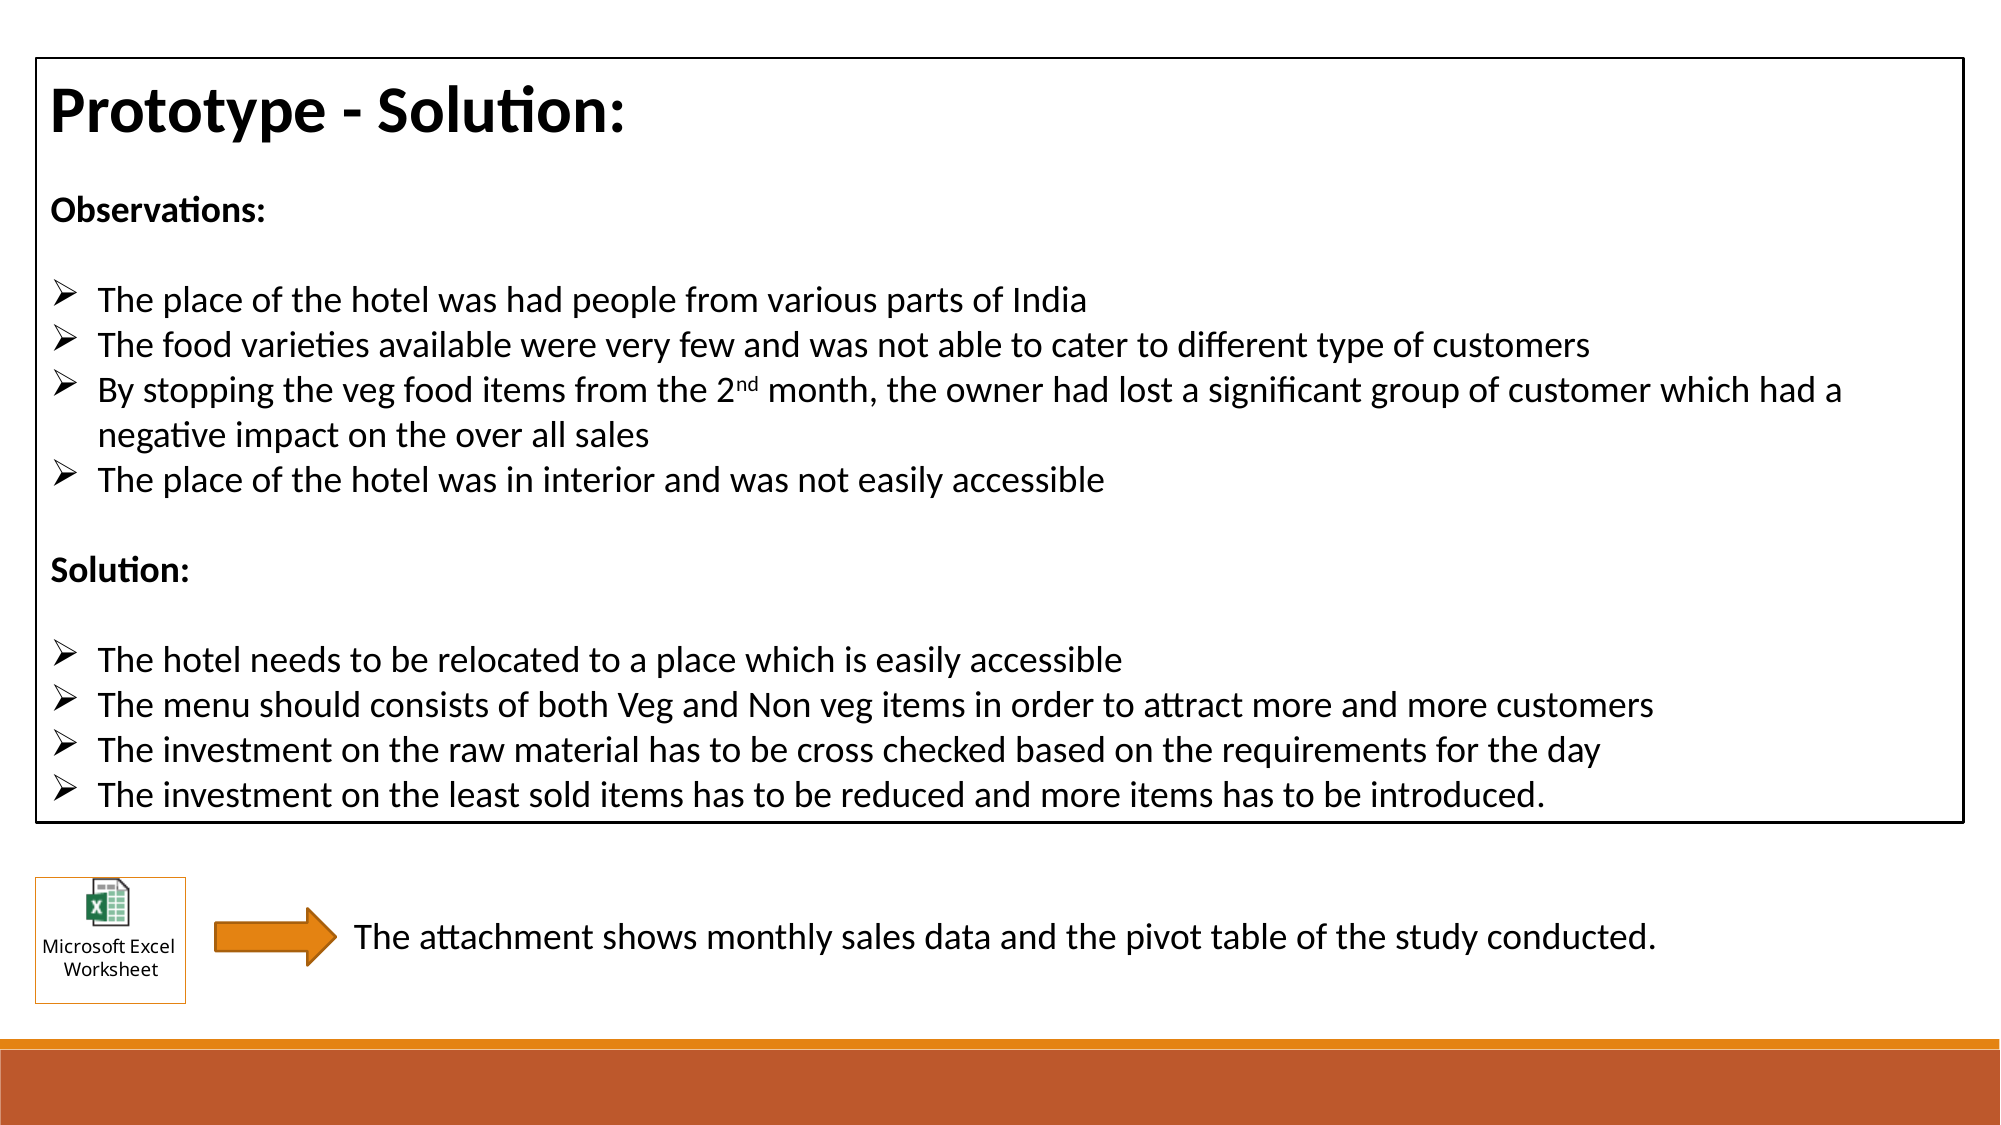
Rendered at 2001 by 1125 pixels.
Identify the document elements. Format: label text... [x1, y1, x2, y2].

text_box [214, 907, 337, 967]
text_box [35, 876, 187, 1005]
text_box Prototype - Solution: Observations: The place of the hotel was had people from various parts of India The food varieties available were very few and was not able to cater to different type of customers By stopping the veg food items from the 2nd month, the owner had lost a significant group of customer which had a negative impact on the over all sales The place of the hotel was in interior and was not easily accessible Solution: The hotel needs to be relocated to a place which is easily accessible The menu should consists of both Veg and Non veg items in order to attract more and more customers The investment on the raw material has to be cross checked based on the requirements for the day The investment on the least sold items has to be reduced and more items has to be introduced. [35, 57, 1965, 824]
text_box The attachment shows monthly sales data and the pivot table of the study conducted. [339, 904, 1683, 965]
